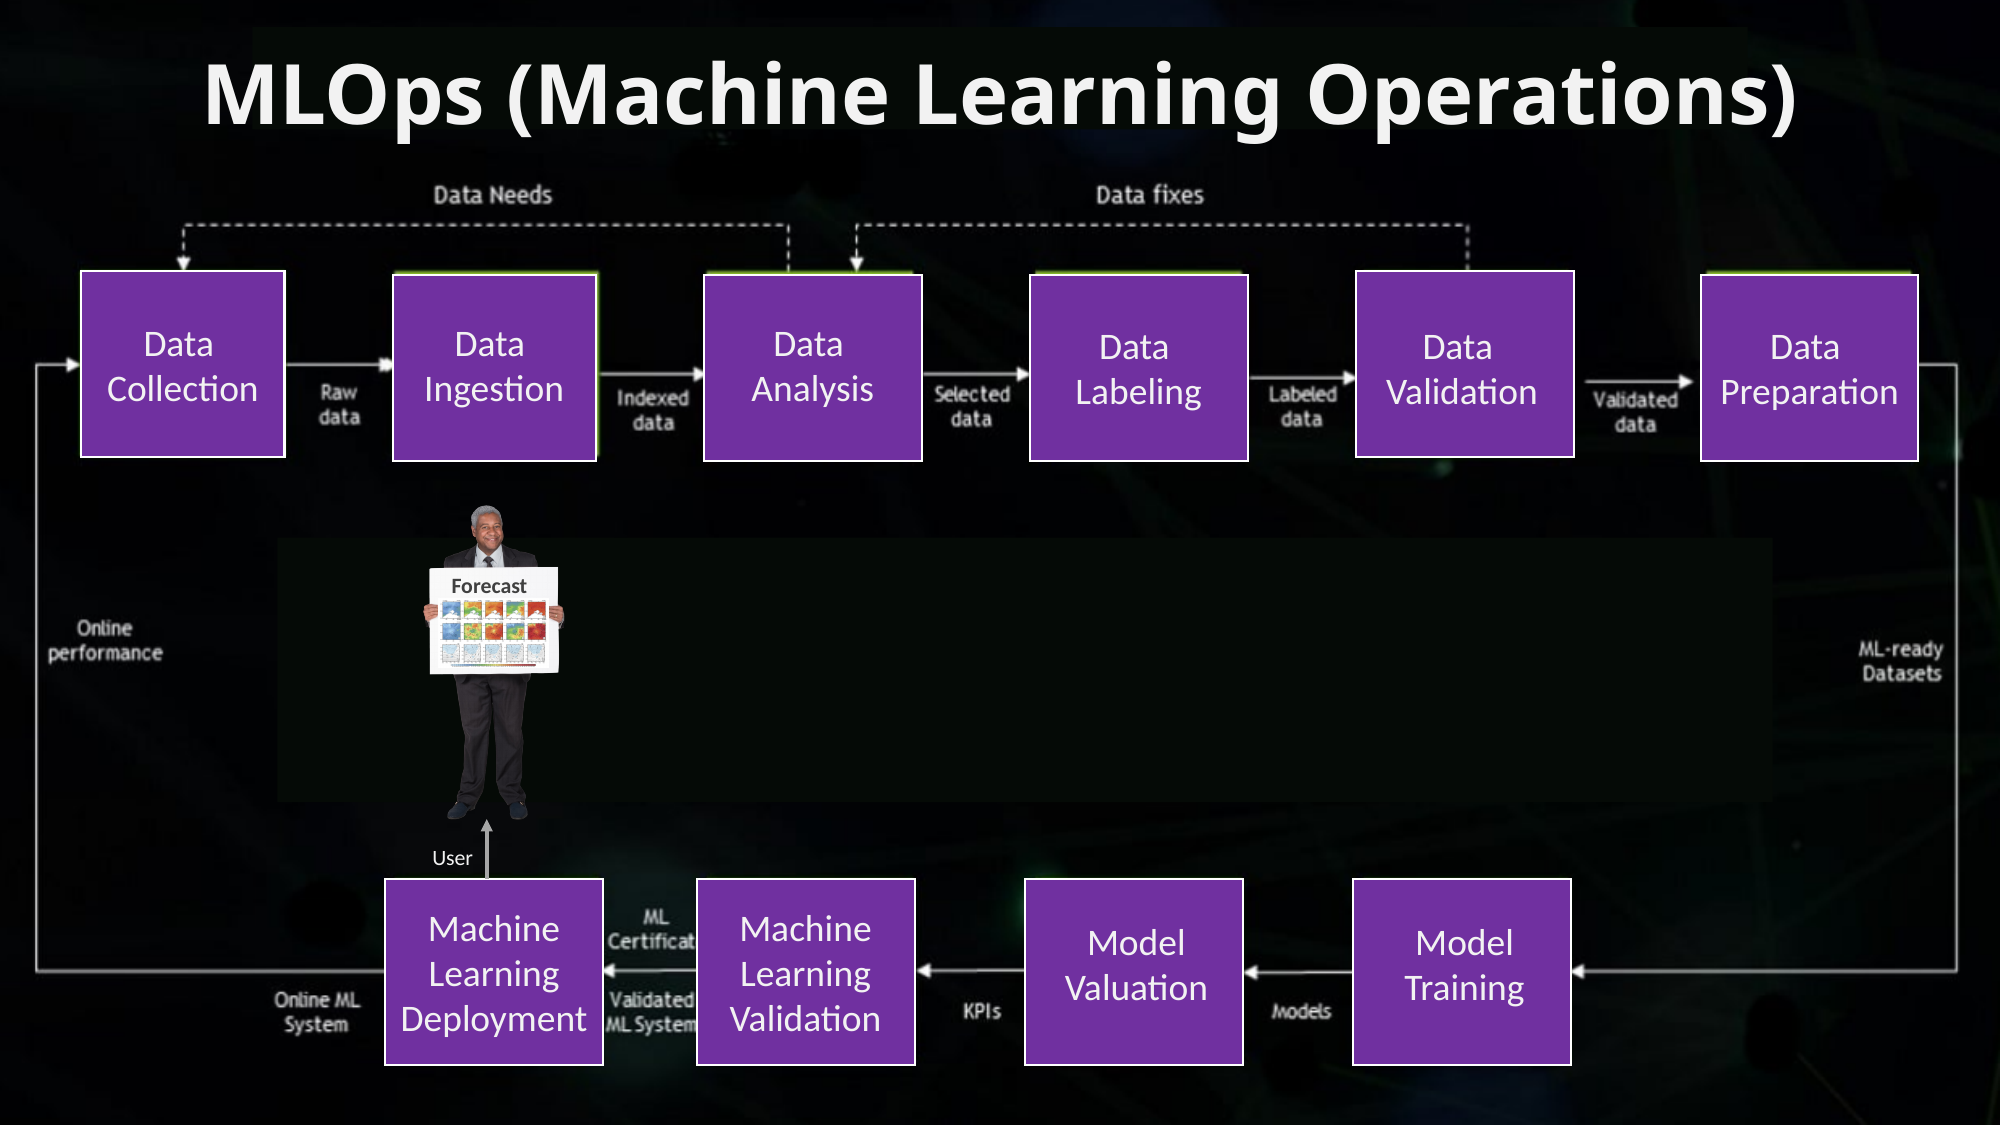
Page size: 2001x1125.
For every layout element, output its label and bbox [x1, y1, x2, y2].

text_box [696, 879, 915, 1066]
picture [0, 0, 2000, 1125]
text_box [1700, 274, 1919, 461]
text_box [384, 879, 604, 1066]
text_box [1353, 879, 1572, 1066]
text_box [1024, 879, 1243, 1066]
